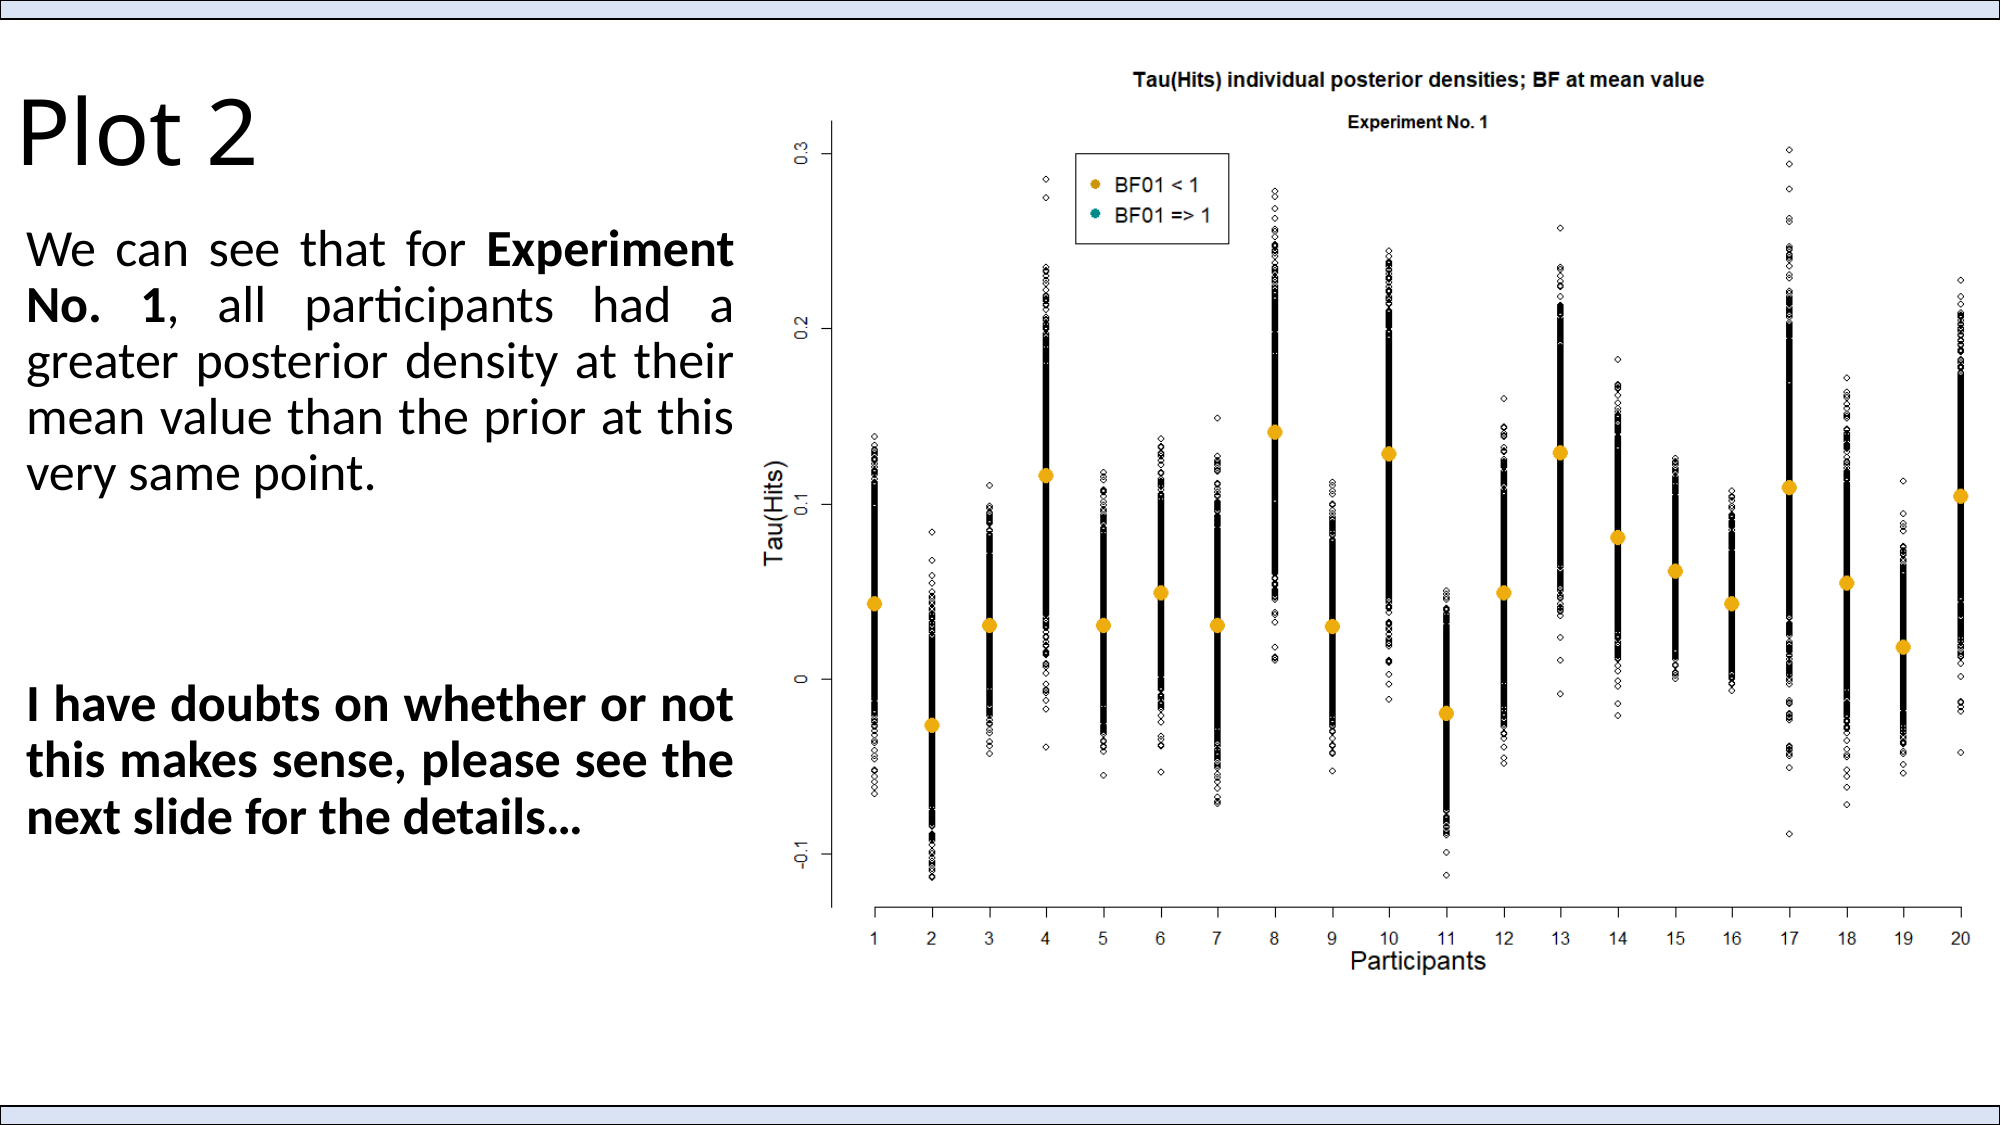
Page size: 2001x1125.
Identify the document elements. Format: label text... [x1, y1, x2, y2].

title Plot 2 [0, 27, 1725, 245]
text_box [0, 0, 2000, 20]
text_box [0, 1105, 2000, 1125]
picture [753, 62, 1989, 999]
list We can see that for Experiment No. 1, all participants had a greater posterior density at their mean value than the prior at this very same point. I have doubts on whether or not this makes sense, please see the next slide for the details… [11, 213, 750, 928]
